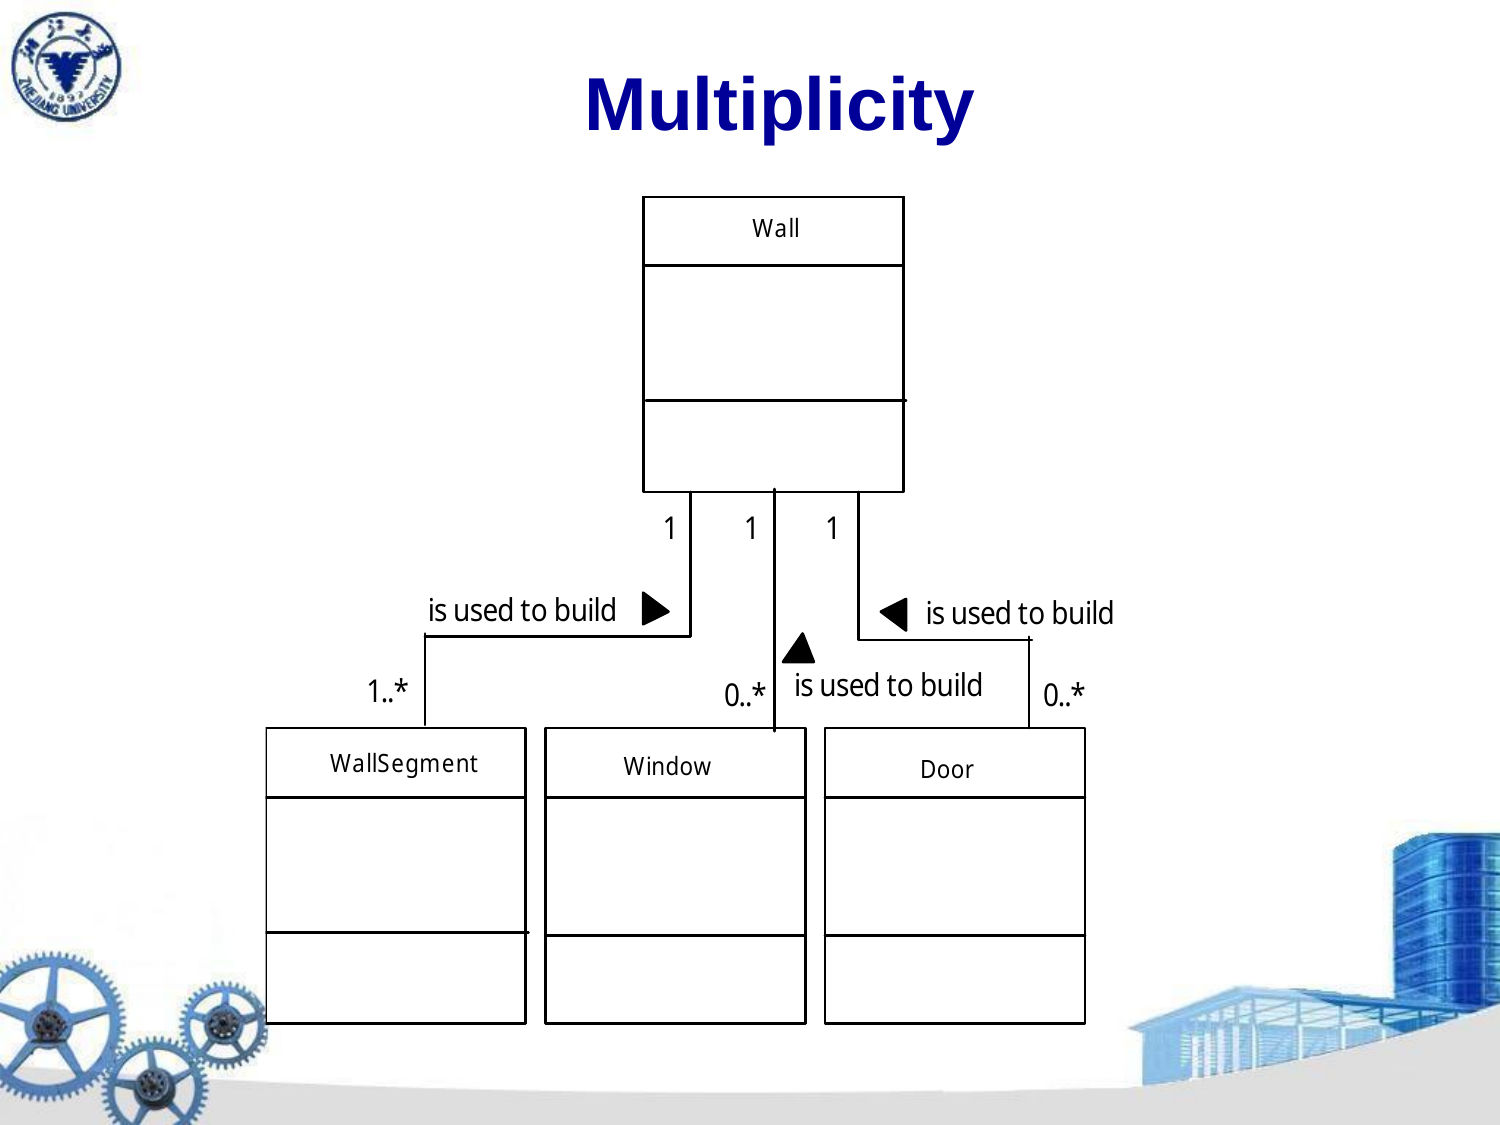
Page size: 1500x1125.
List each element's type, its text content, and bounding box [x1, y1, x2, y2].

title Multiplicity [135, 31, 1425, 171]
picture [0, 0, 1500, 1125]
